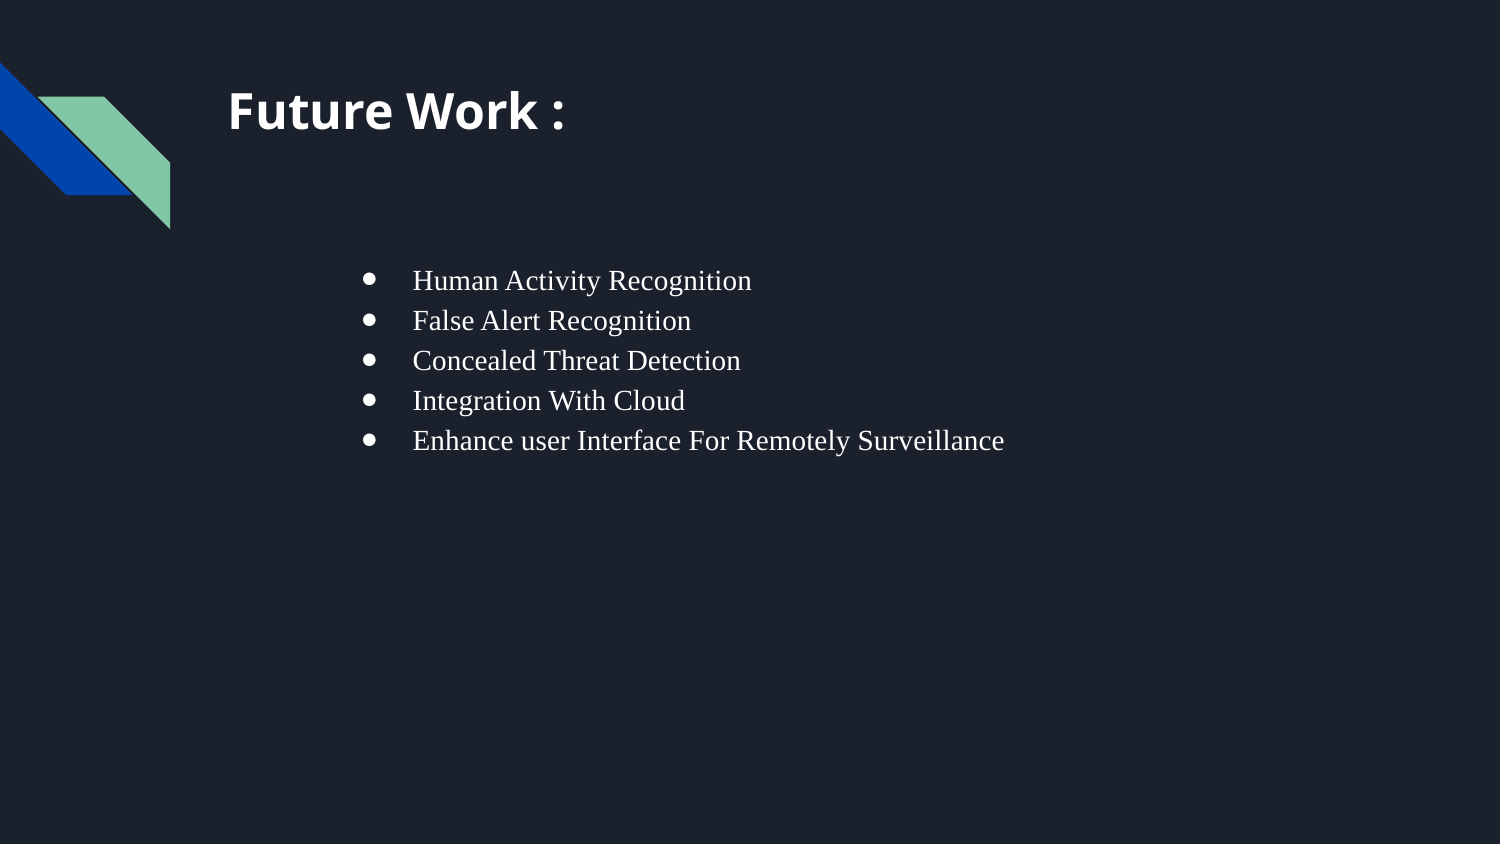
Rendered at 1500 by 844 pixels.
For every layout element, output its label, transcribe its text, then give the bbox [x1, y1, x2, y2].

list Human Activity Recognition False Alert Recognition Concealed Threat Detection Integration With Cloud Enhance user Interface For Remotely Surveillance [322, 240, 1478, 719]
title Future Work : [212, 64, 1368, 174]
